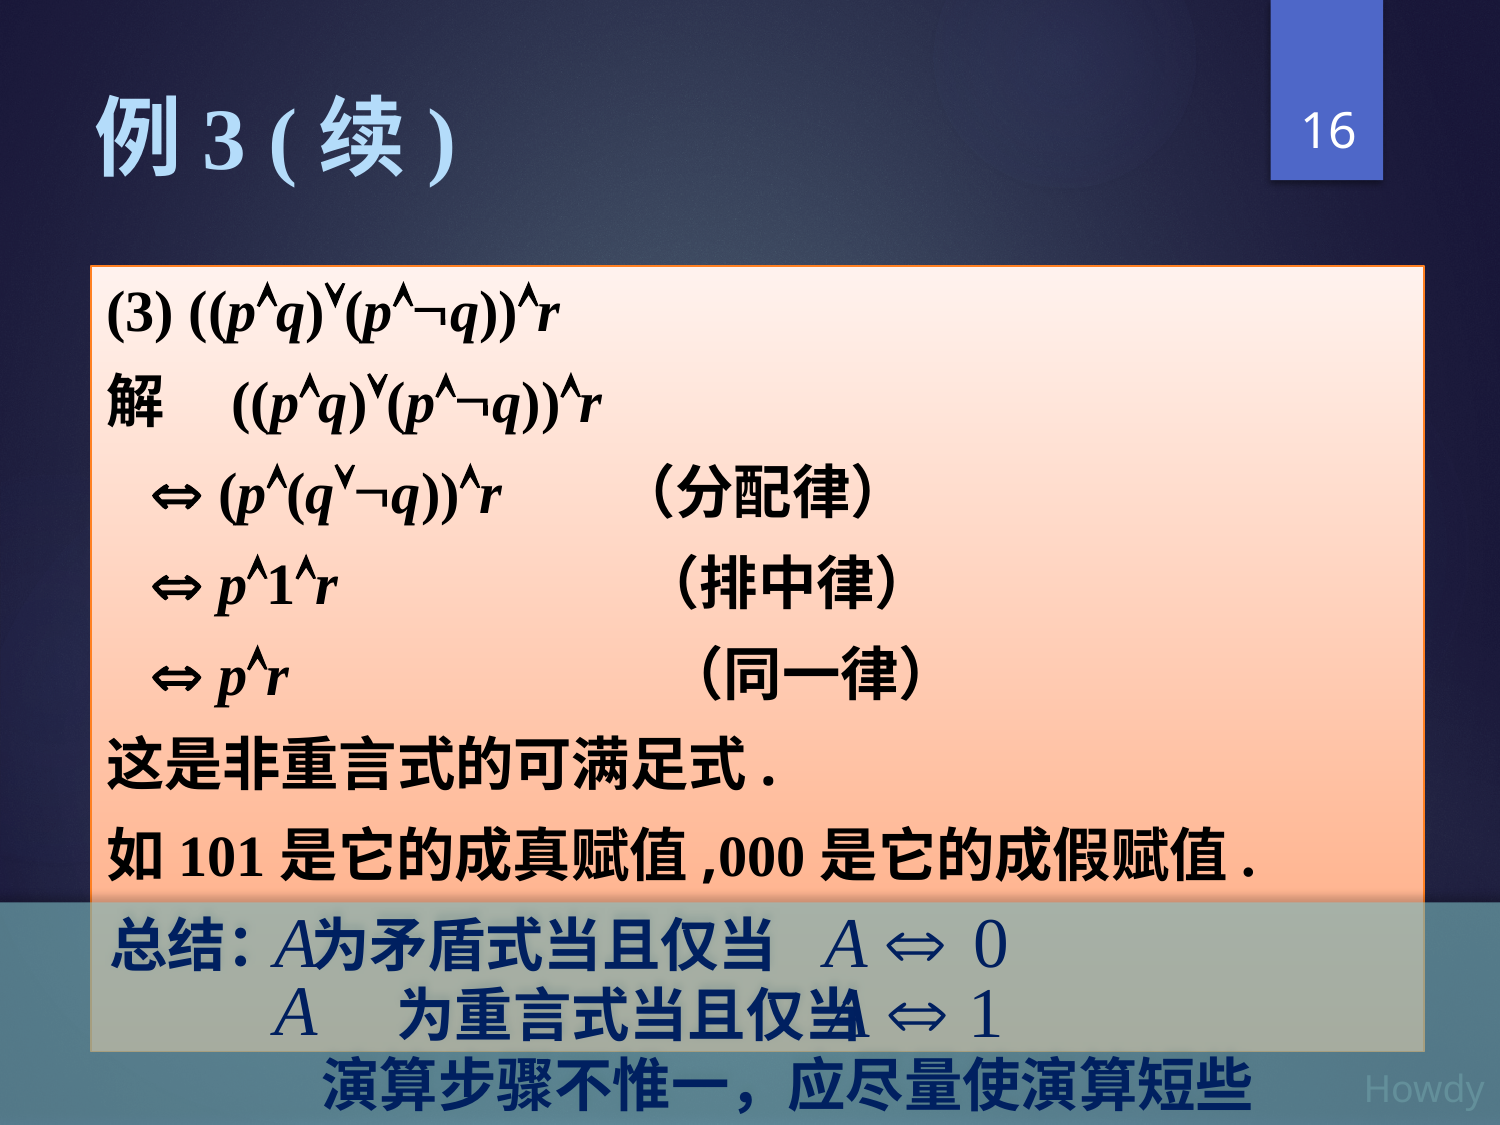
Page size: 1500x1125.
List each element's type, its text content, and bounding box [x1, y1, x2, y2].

slide_number 16 [1277, 48, 1381, 175]
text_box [257, 970, 330, 1048]
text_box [808, 902, 1023, 986]
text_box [257, 902, 330, 970]
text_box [809, 972, 1012, 1056]
list (3) ((pq)(pq))r 解 ((pq)(pq))r  (p(qq))r （分配律）  p1r （排中律）  pr （同一律） 这是非重言式的可满足式. 如101是它的成真赋值,000是它的成假赋值. [90, 265, 1425, 888]
title 例3 (续) [79, 74, 1237, 225]
text_box 总结： 为矛盾式当且仅当 为重言式当且仅当 演算步骤不惟一，应尽量使演算短些 [0, 901, 1500, 1125]
